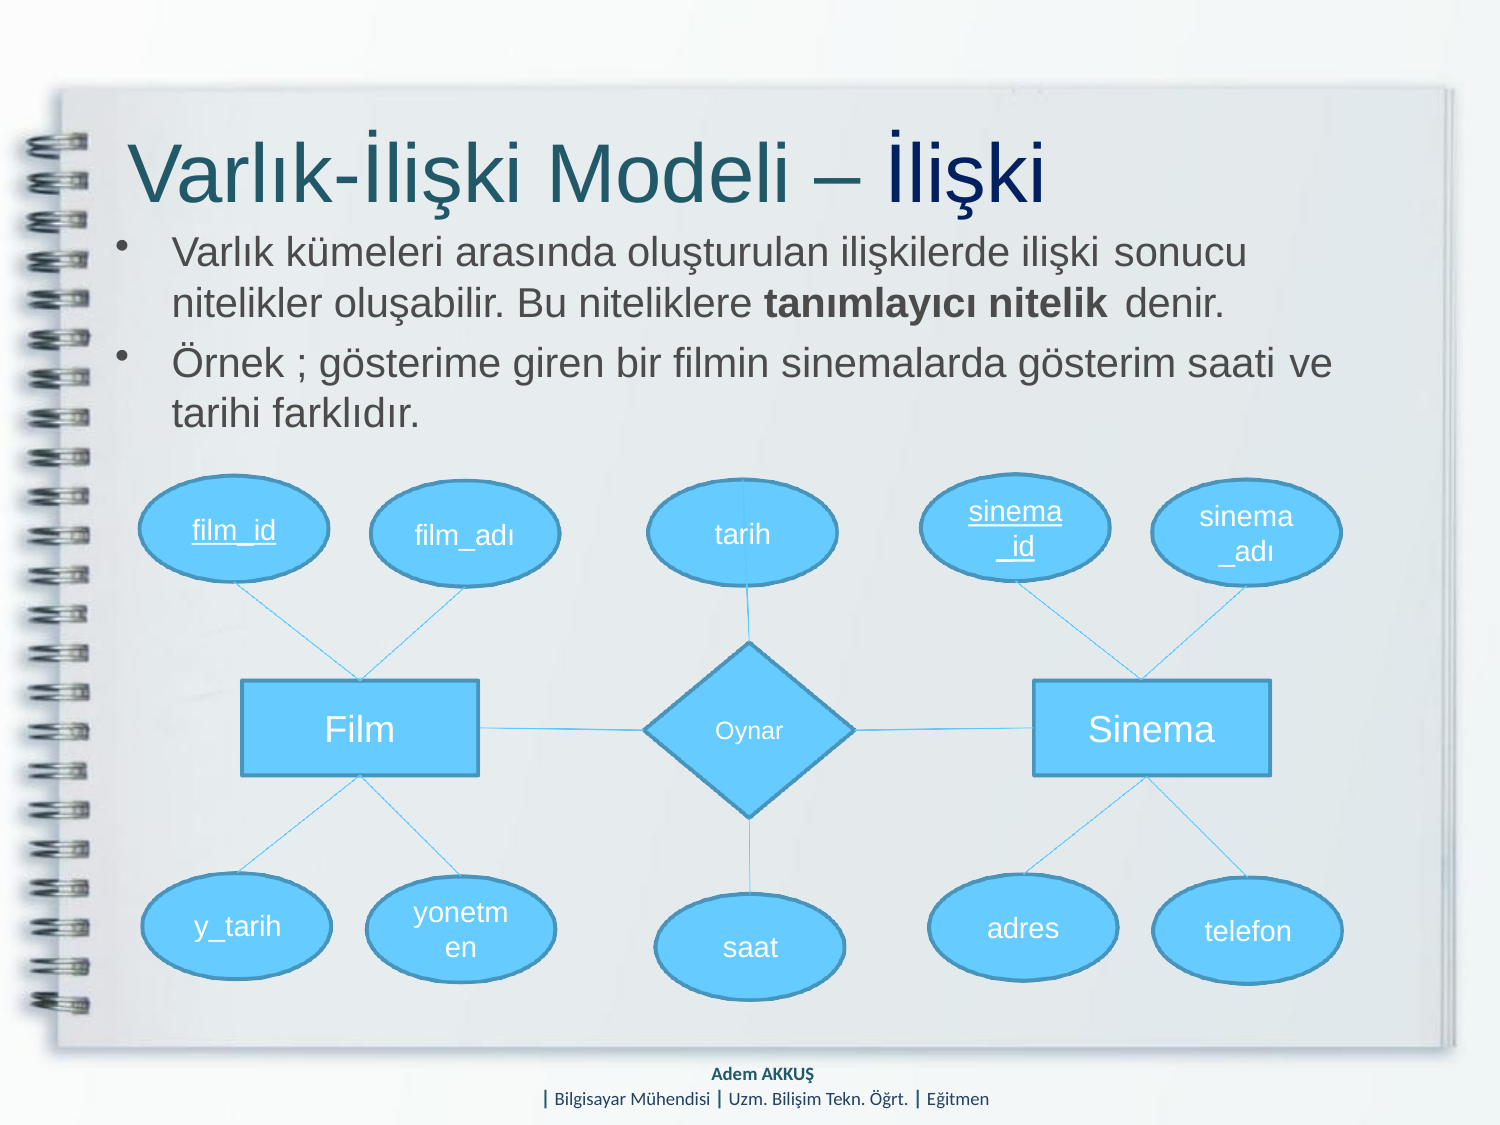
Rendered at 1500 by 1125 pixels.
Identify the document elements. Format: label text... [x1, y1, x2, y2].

text_box [137, 472, 1344, 1002]
text_box y_tarih [192, 905, 282, 943]
text_box film_adı [412, 514, 519, 551]
text_box Varlık kümeleri arasında oluşturulan ilişkilerde ilişki sonucu nitelikler oluşabilir. Bu niteliklere tanımlayıcı nitelik denir. Örnek ; gösterime giren bir filmin sinemalarda gösterim saati ve tarihi farklıdır. [113, 223, 1339, 436]
text_box sinema _id [966, 490, 1065, 563]
text_box sinema _adı [1197, 495, 1296, 568]
text_box saat [720, 926, 780, 964]
text_box Sinema [1085, 702, 1218, 750]
text_box Oynar [713, 712, 786, 745]
title Varlık-İlişki Modeli – İlişki [125, 116, 1376, 307]
text_box tarih [712, 513, 773, 550]
text_box adres [985, 907, 1062, 944]
picture [0, 0, 1500, 1125]
text_box yonetm en [412, 891, 511, 964]
text_box telefon [1202, 910, 1294, 948]
text_box Film [322, 702, 398, 750]
footer Adem AKKUŞ | Bilgisayar Mühendisi | Uzm. Bilişim Tekn. Öğrt. | Eğitmen [450, 1061, 1080, 1110]
text_box film_id [190, 509, 279, 547]
